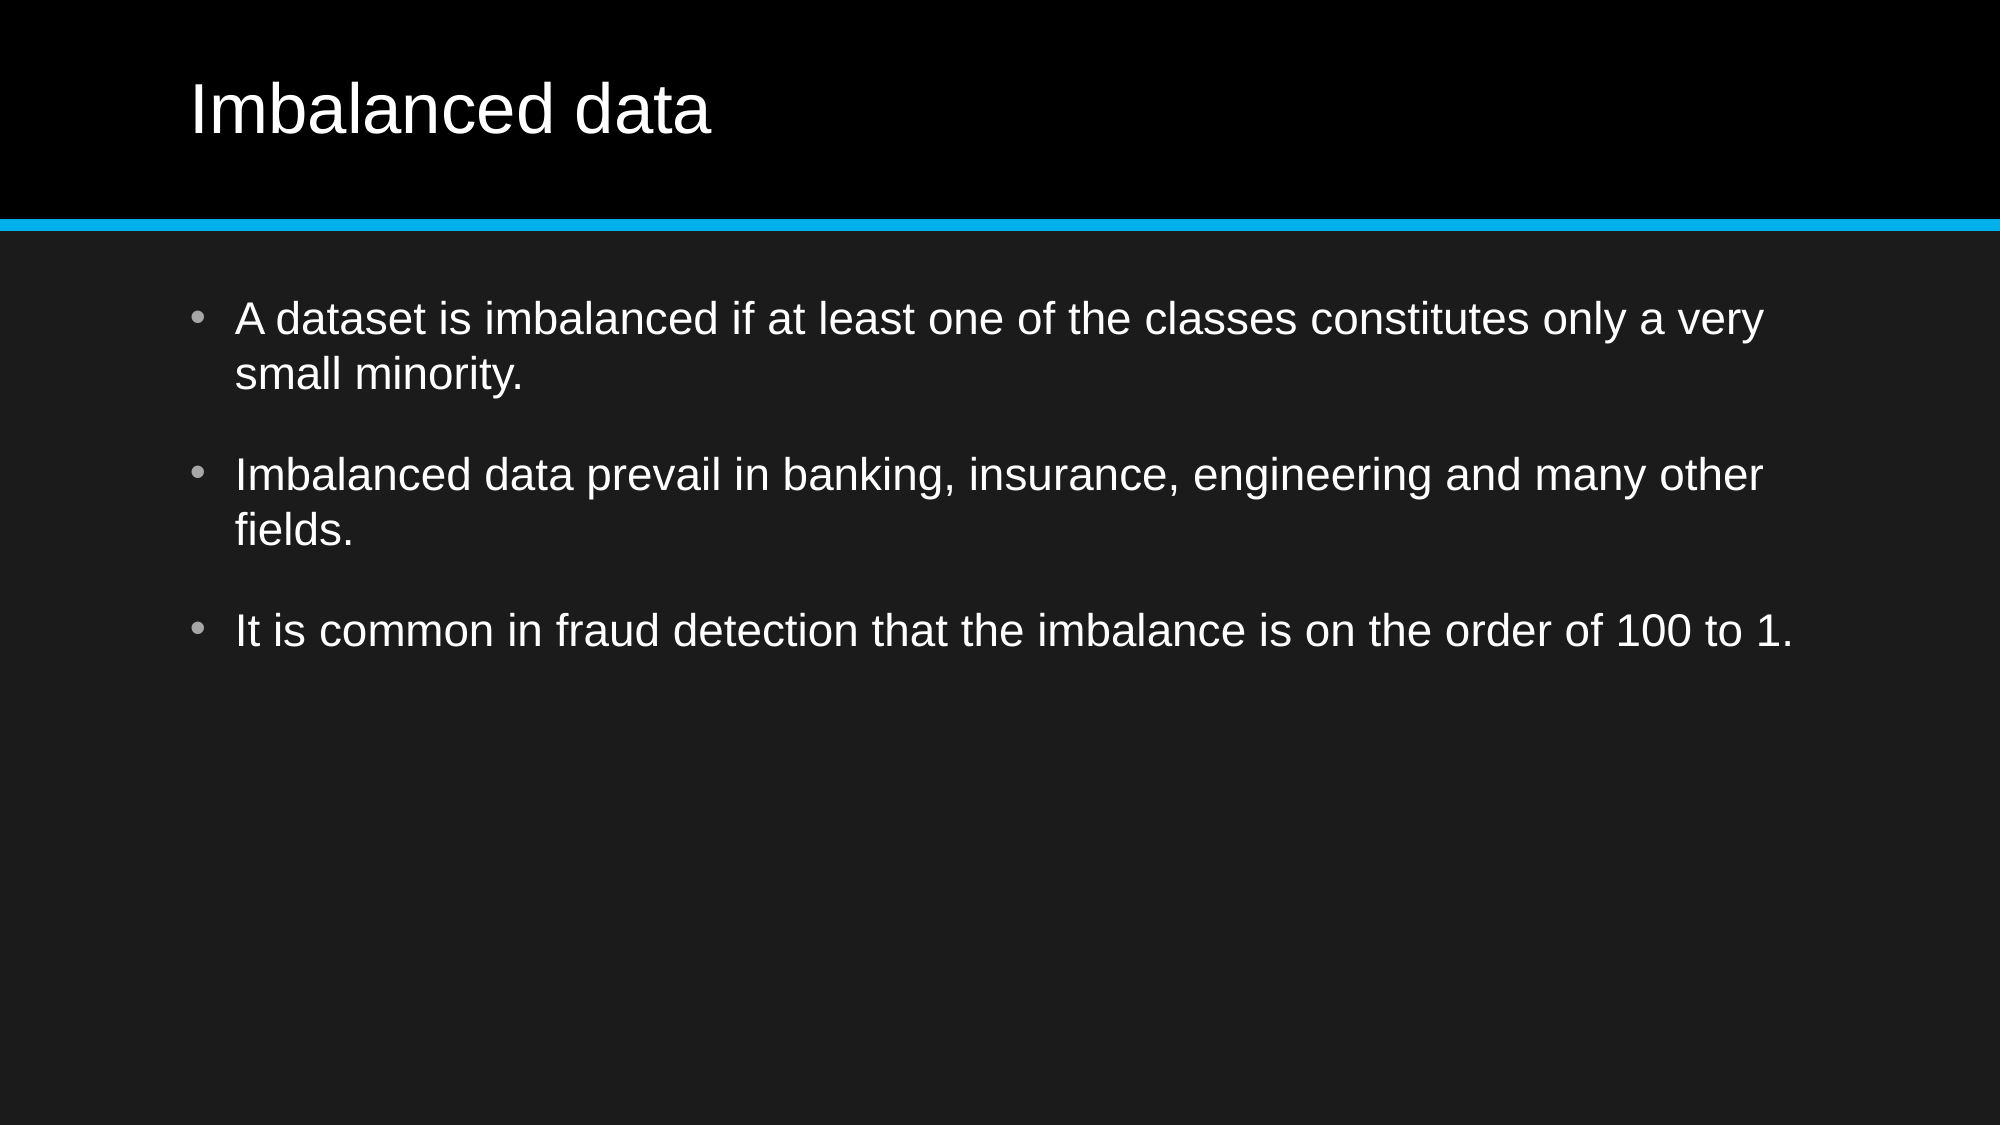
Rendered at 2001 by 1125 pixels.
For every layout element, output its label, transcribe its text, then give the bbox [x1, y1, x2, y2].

list A dataset is imbalanced if at least one of the classes constitutes only a very small minority. Imbalanced data prevail in banking, insurance, engineering and many other fields. It is common in fraud detection that the imbalance is on the order of 100 to 1. [174, 281, 1825, 1013]
title Imbalanced data [174, 20, 1825, 201]
